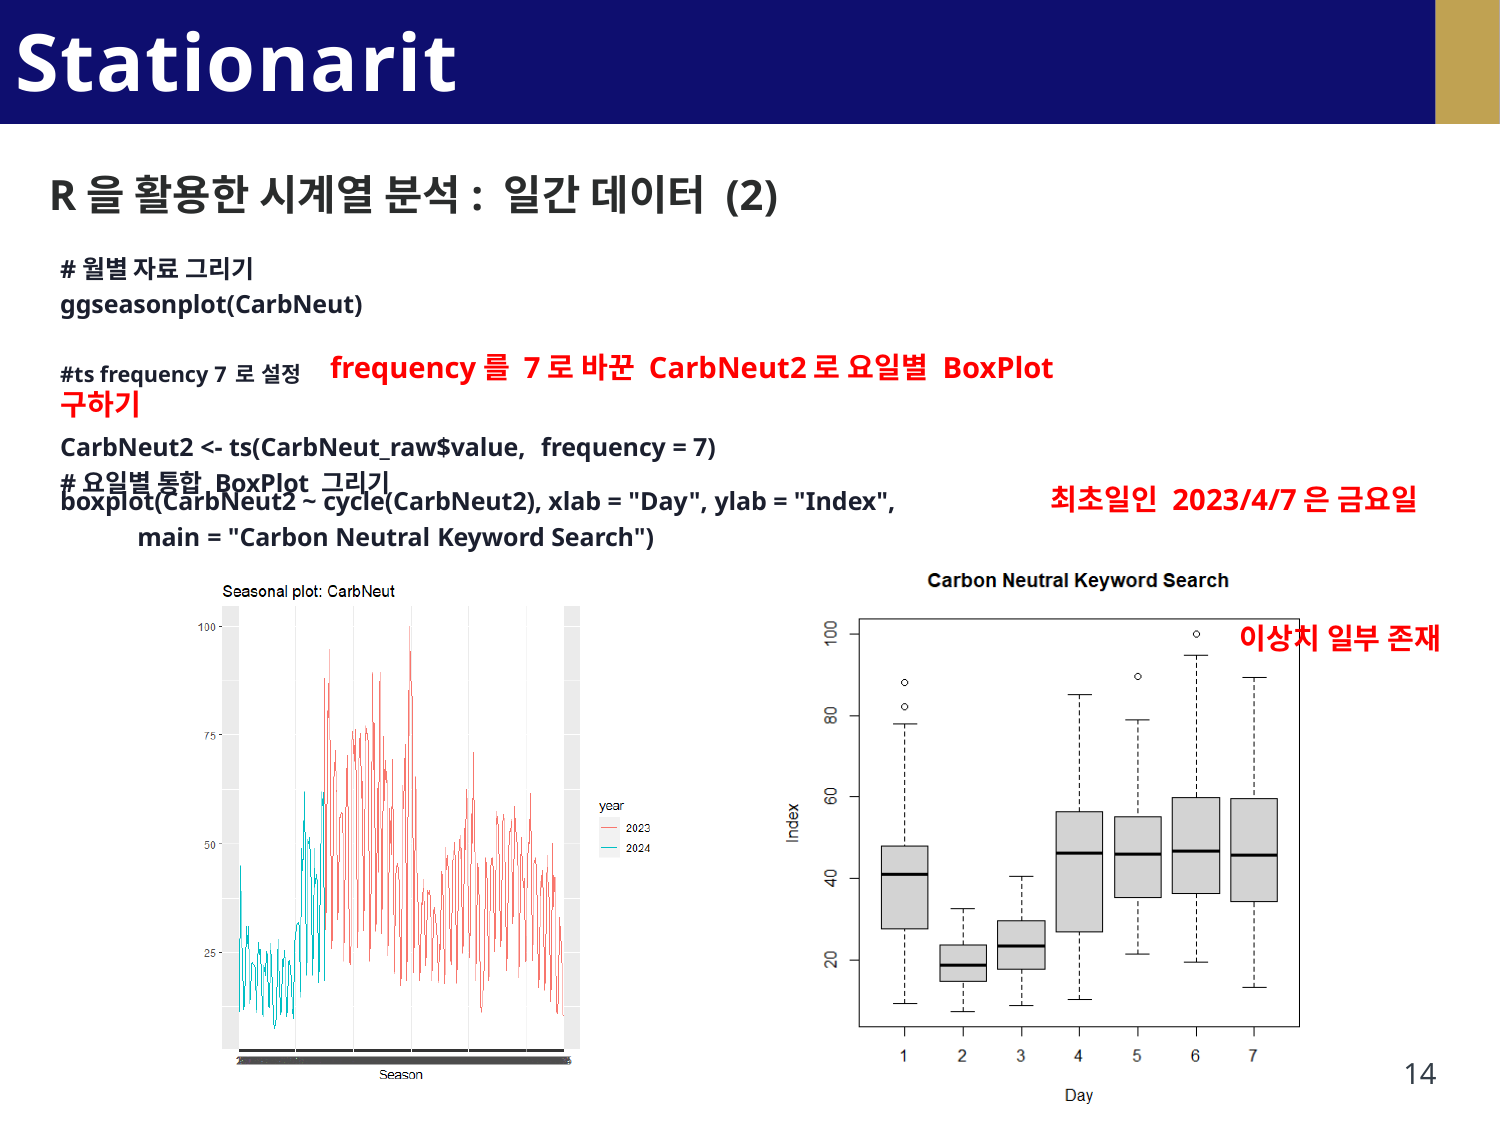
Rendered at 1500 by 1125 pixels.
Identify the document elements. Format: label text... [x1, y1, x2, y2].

picture [785, 573, 1301, 1105]
picture [198, 585, 650, 1079]
title Stationarity [12, 10, 474, 203]
slide_number 14 [1397, 1050, 1442, 1125]
text_box 최초일인 2023/4/7은 금요일 [1048, 478, 1434, 516]
text_box boxplot(CarbNeut2 ~ cycle(CarbNeut2), xlab = "Day", ylab = "Index", main = "Carbon Neutral Keyword Search") [58, 498, 898, 552]
text_box R을 활용한 시계열 분석: 일간 데이터 (2) #월별 자료 그리기 ggseasonplot(CarbNeut) #ts frequency 7로 설정 frequency를 7로 바꾼 CarbNeut2로 요일별 BoxPlot 구하기 CarbNeut2 <- ts(CarbNeut_raw$value, frequency = 7) #요일별 통합 BoxPlot 그리기 [42, 166, 1150, 498]
text_box 이상치 일부 존재 [1304, 617, 1467, 655]
